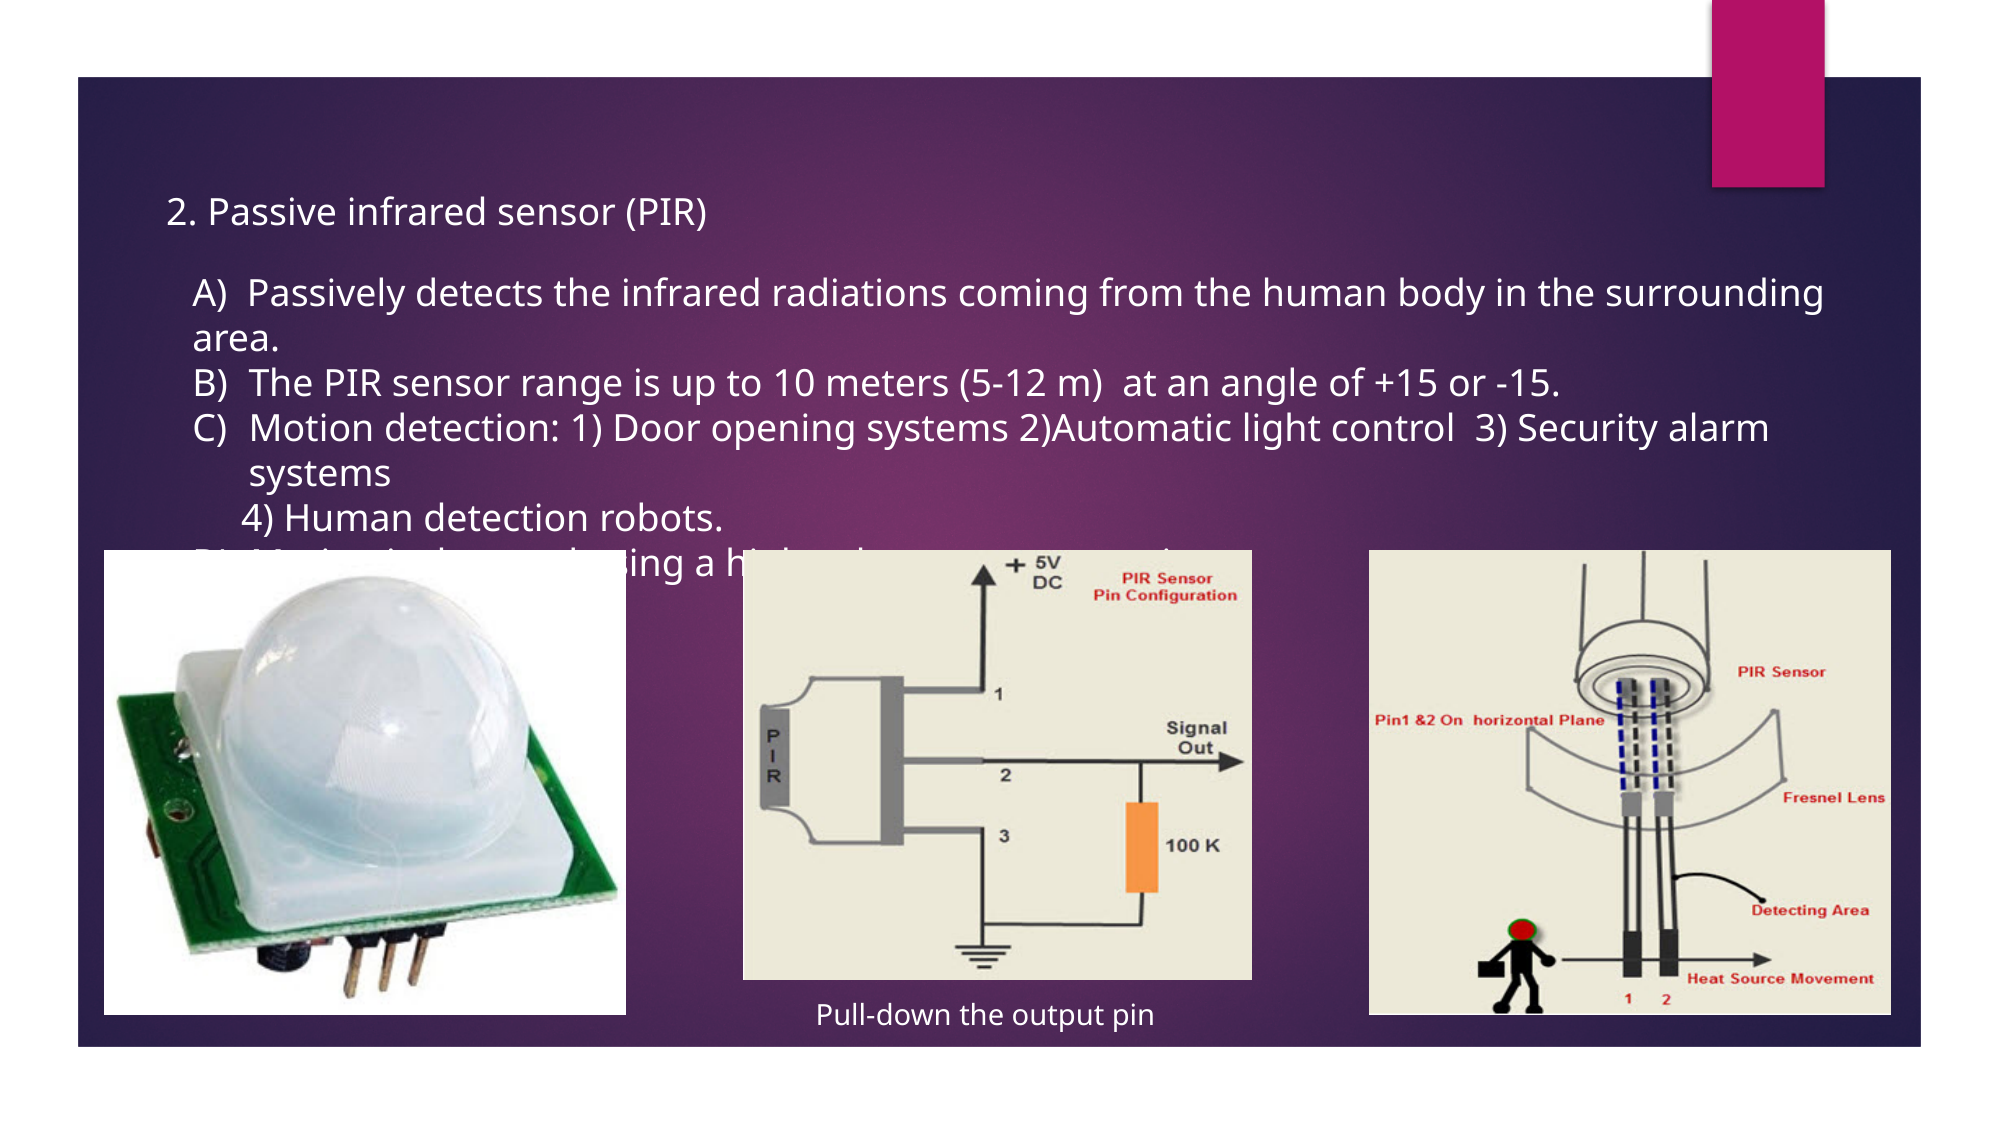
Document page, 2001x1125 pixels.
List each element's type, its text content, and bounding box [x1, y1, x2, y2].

picture [1369, 550, 1891, 1015]
picture [743, 550, 1252, 980]
text_box A) Passively detects the infrared radiations coming from the human body in the surrounding area. The PIR sensor range is up to 10 meters (5-12 m) at an angle of +15 or -15. Motion detection: 1) Door opening systems 2)Automatic light control 3) Security alarm systems 4) Human detection robots. D) Motion is detected using a high voltage on output pin. [177, 261, 1934, 592]
text_box Pull-down the output pin [800, 989, 1230, 1039]
picture [104, 550, 626, 1015]
text_box 2. Passive infrared sensor (PIR) [151, 180, 761, 241]
